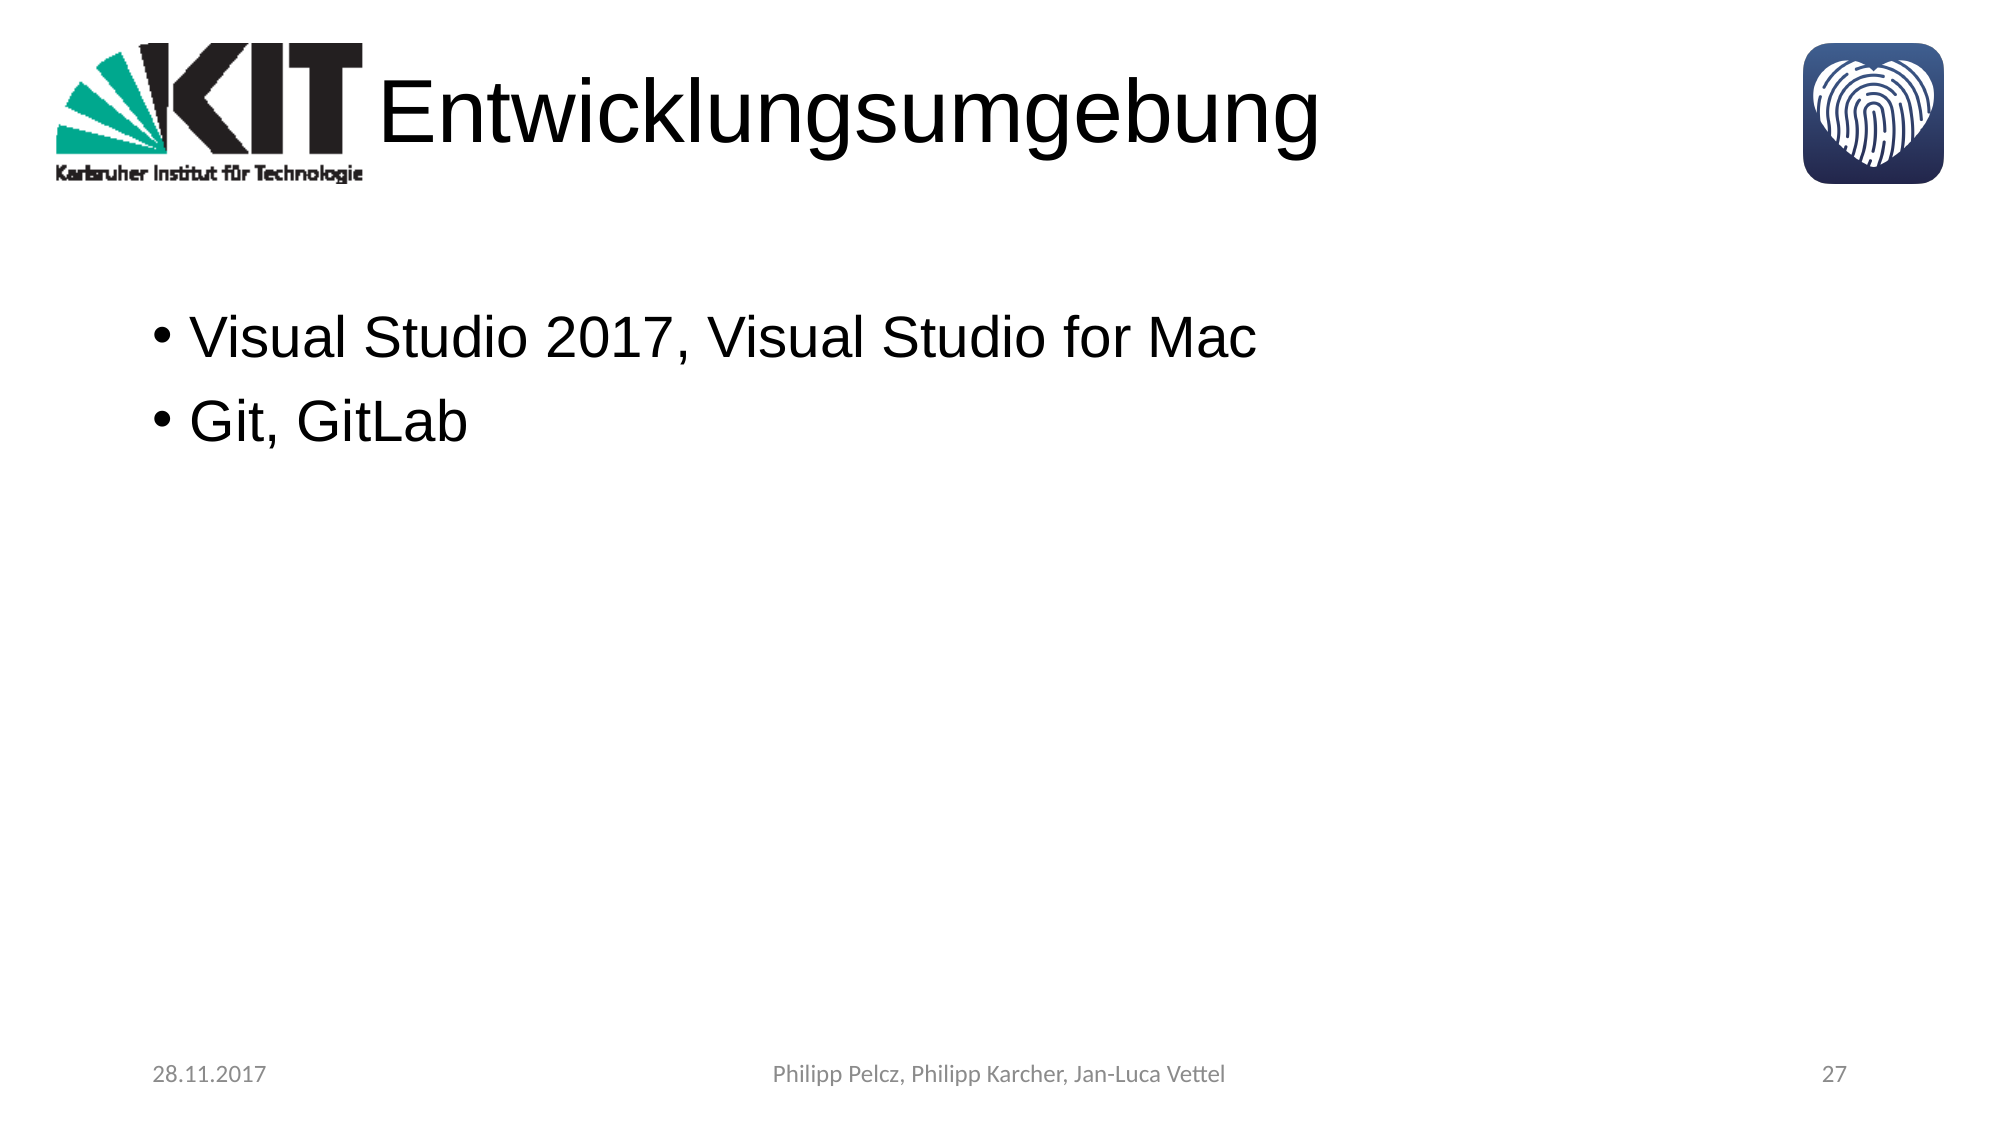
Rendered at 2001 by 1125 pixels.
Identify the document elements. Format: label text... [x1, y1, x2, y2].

list Visual Studio 2017, Visual Studio for Mac Git, GitLab [137, 299, 1863, 1014]
title Entwicklungsumgebung [362, 5, 1804, 223]
footer Philipp Pelcz, Philipp Karcher, Jan-Luca Vettel [662, 1042, 1338, 1103]
slide_number 27 [1412, 1042, 1863, 1103]
picture [1804, 43, 1944, 184]
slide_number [137, 1042, 588, 1103]
